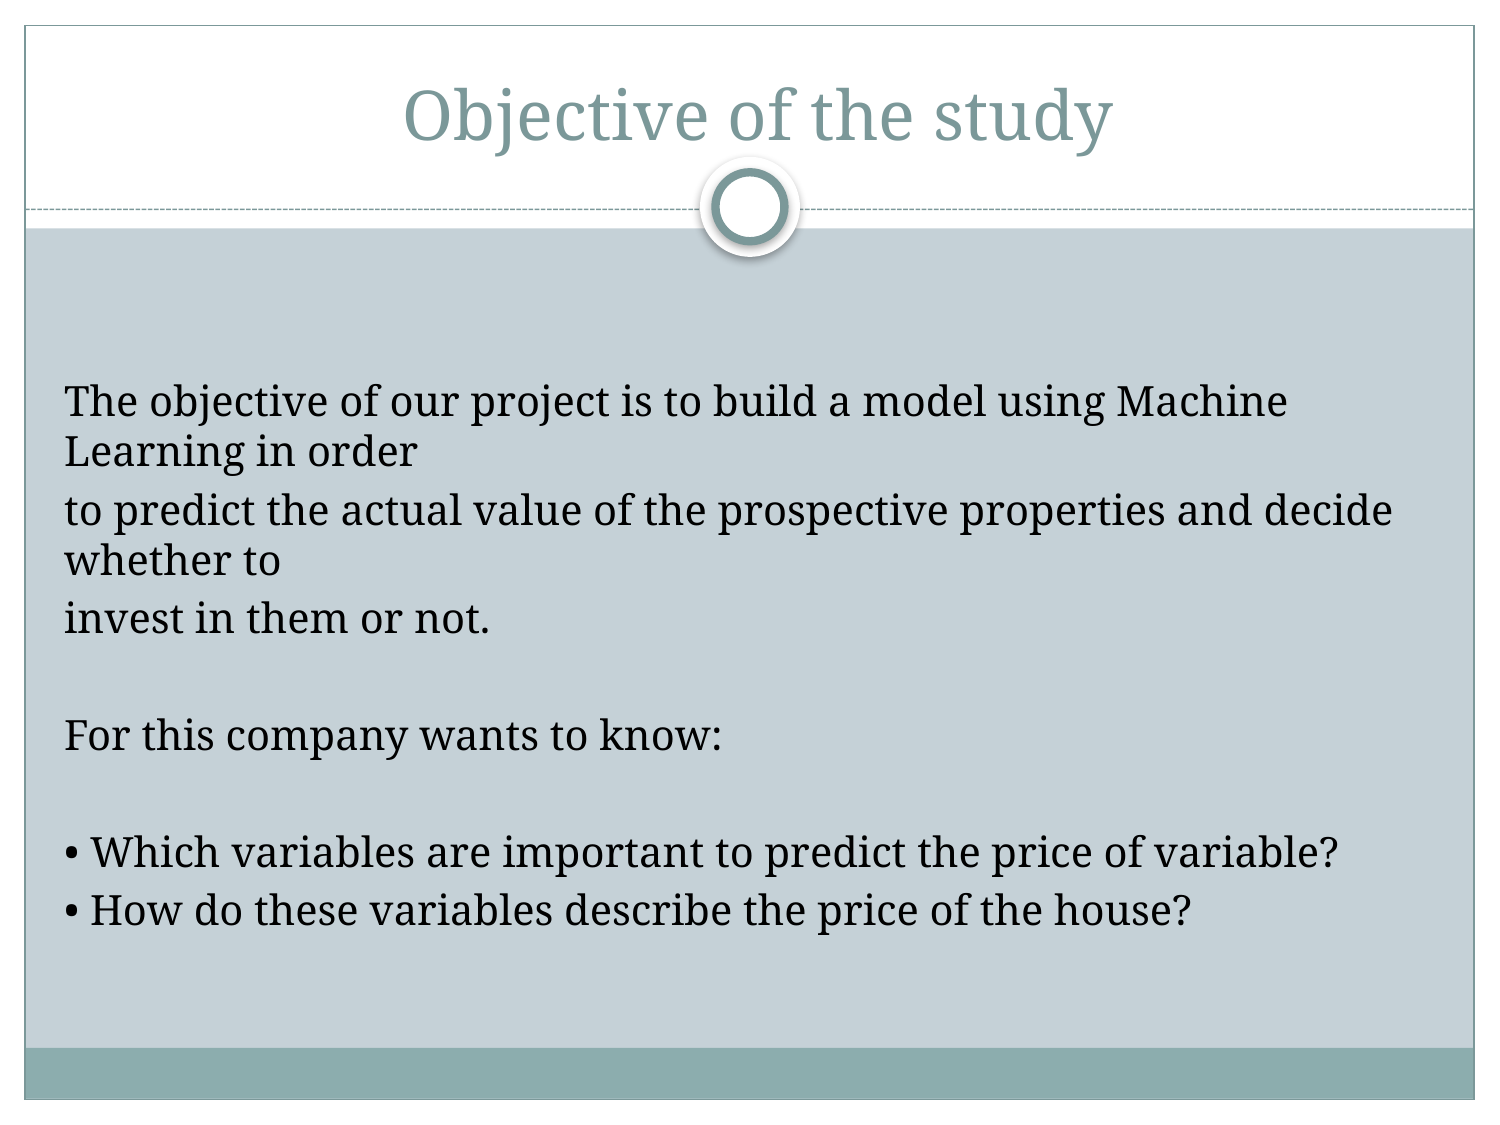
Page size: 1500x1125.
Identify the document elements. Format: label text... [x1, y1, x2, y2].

title Objective of the study [49, 37, 1450, 162]
list The objective of our project is to build a model using Machine Learning in order to predict the actual value of the prospective properties and decide whether to invest in them or not. For this company wants to know: • Which variables are important to predict the price of variable? • How do these variables describe the price of the house? [49, 250, 1445, 1001]
